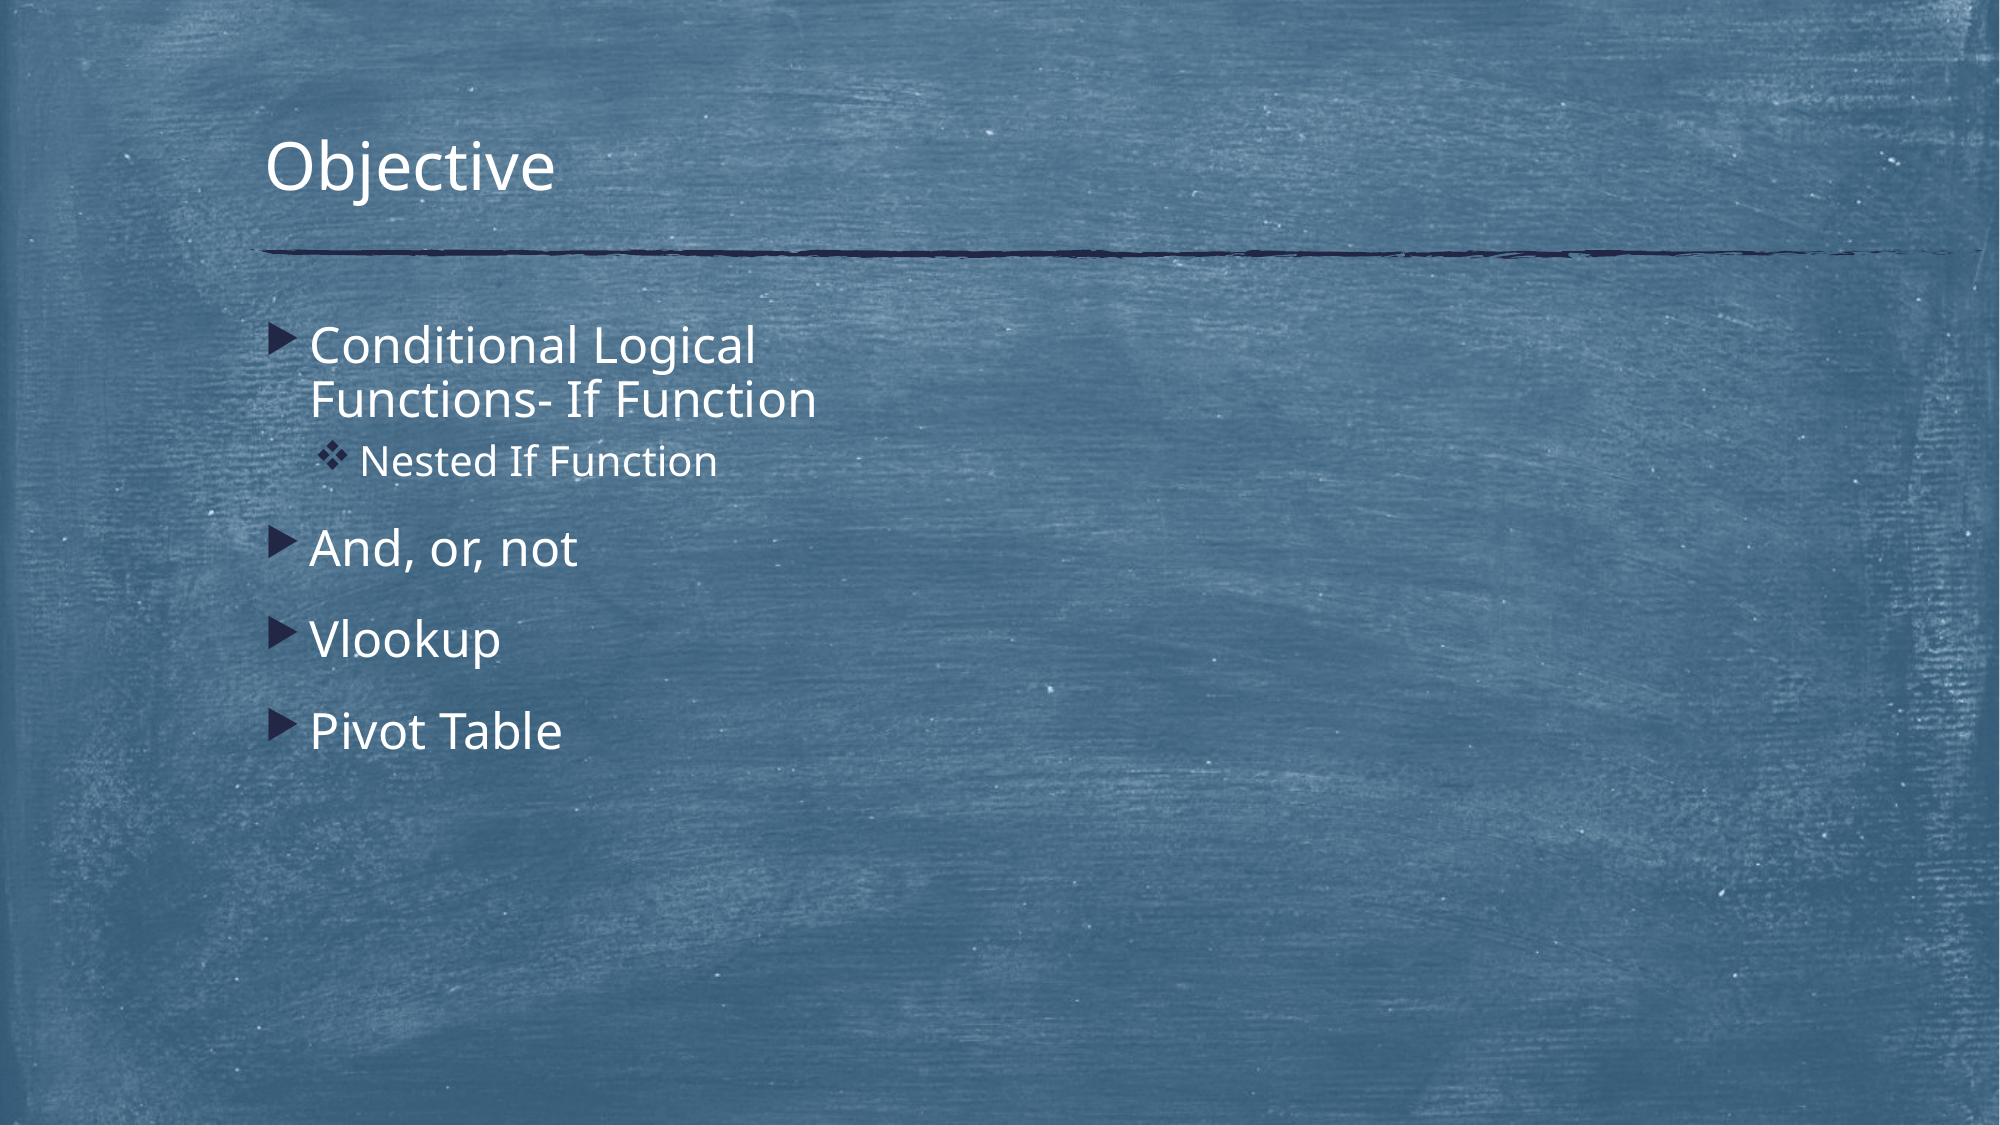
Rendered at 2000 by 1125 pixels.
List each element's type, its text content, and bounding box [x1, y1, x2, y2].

title Objective [249, 45, 1750, 213]
list Conditional Logical Functions- If Function Nested If Function And, or, not Vlookup Pivot Table [249, 312, 975, 1013]
